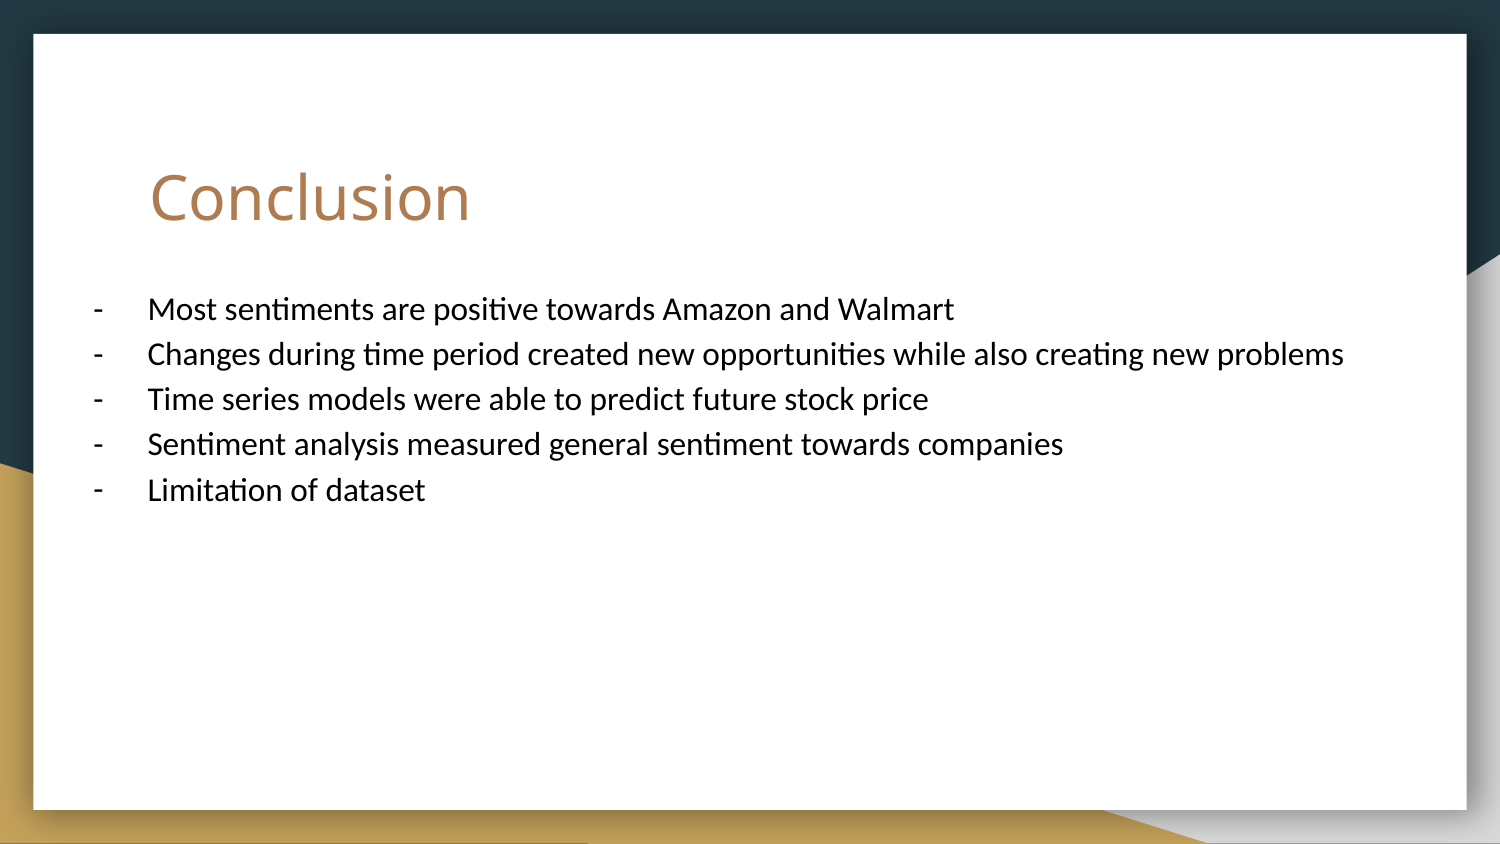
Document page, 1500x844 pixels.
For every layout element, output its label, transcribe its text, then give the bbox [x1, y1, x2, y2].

list Most sentiments are positive towards Amazon and Walmart Changes during time period created new opportunities while also creating new problems Time series models were able to predict future stock price Sentiment analysis measured general sentiment towards companies Limitation of dataset [57, 268, 1433, 844]
title Conclusion [134, 138, 1366, 268]
